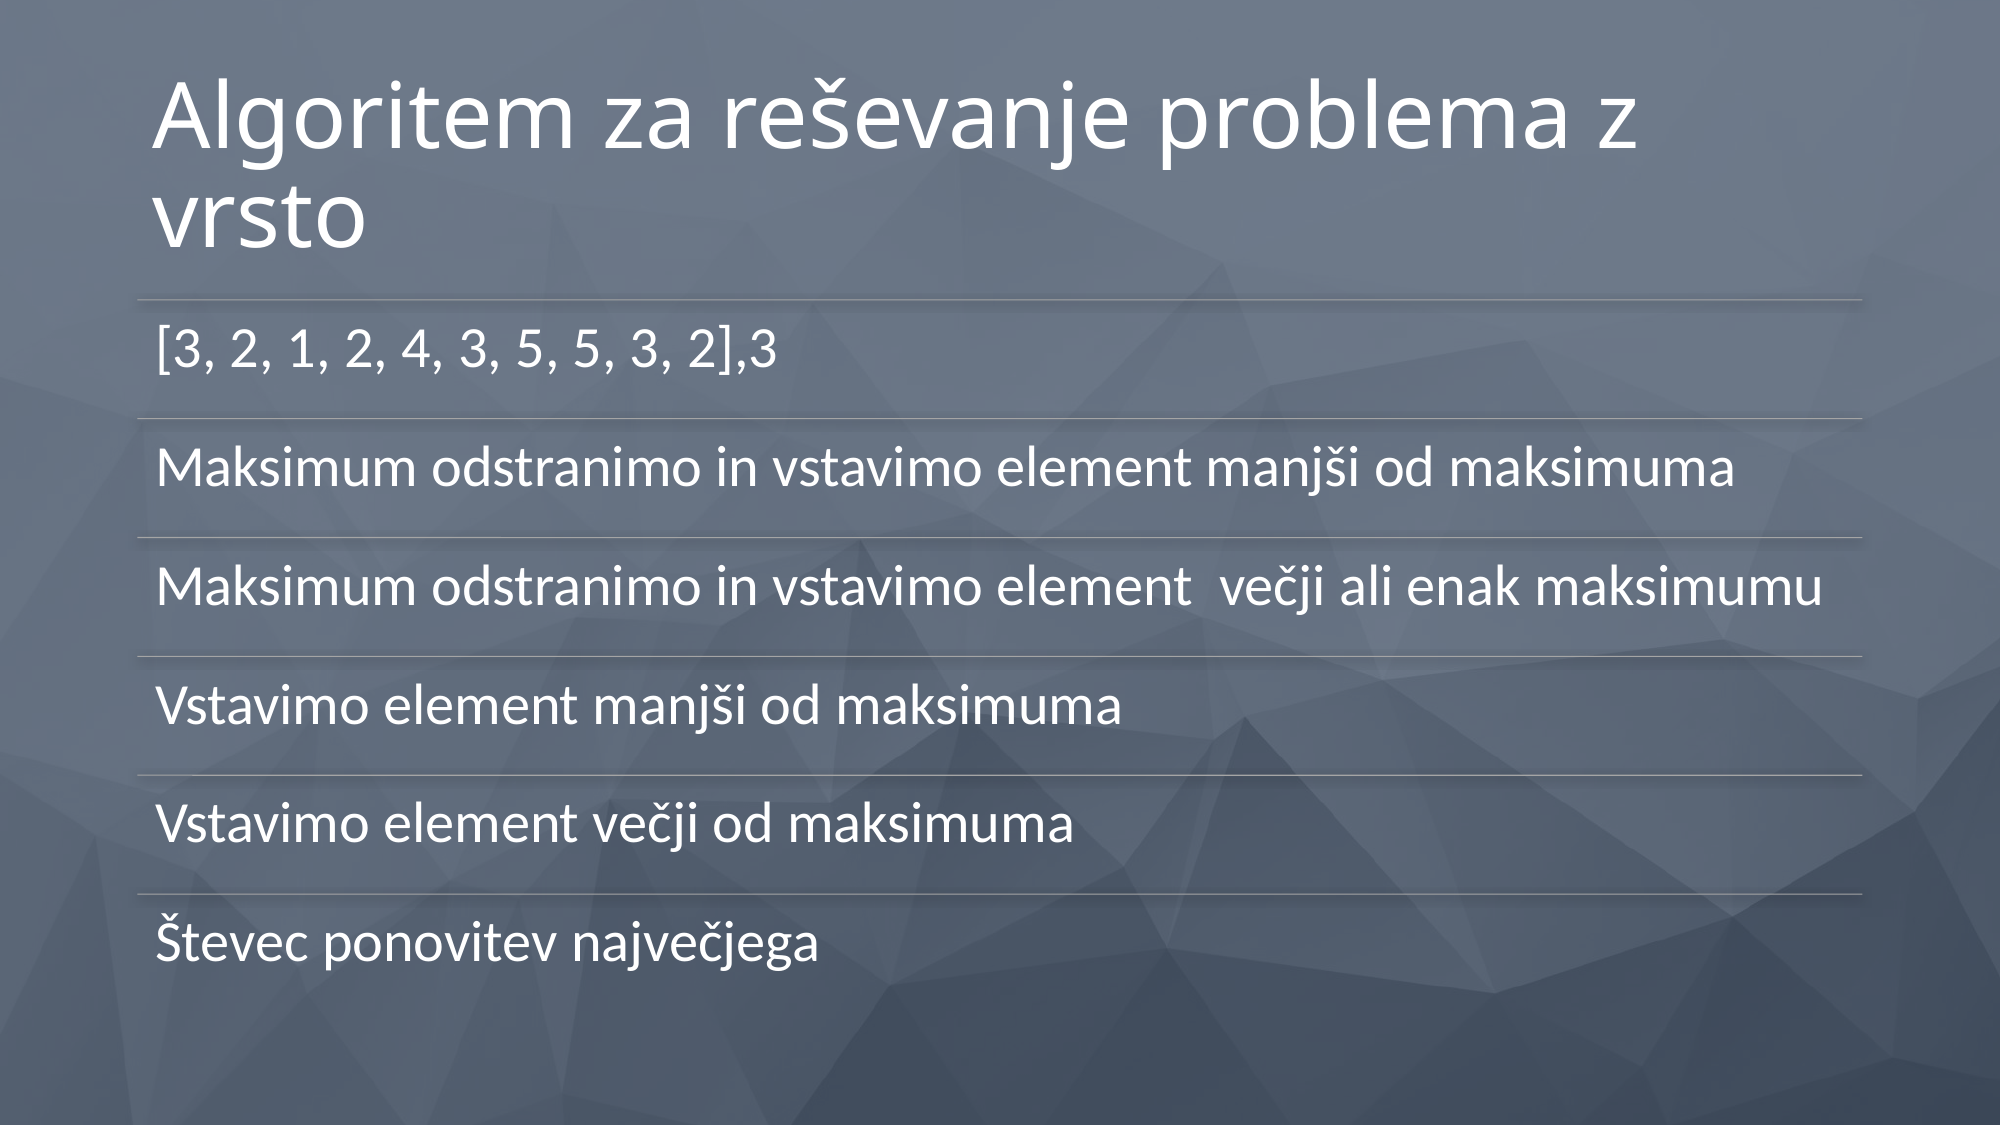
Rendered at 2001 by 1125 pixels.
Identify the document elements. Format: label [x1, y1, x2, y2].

list [137, 299, 1863, 1014]
picture [0, 0, 2000, 1125]
